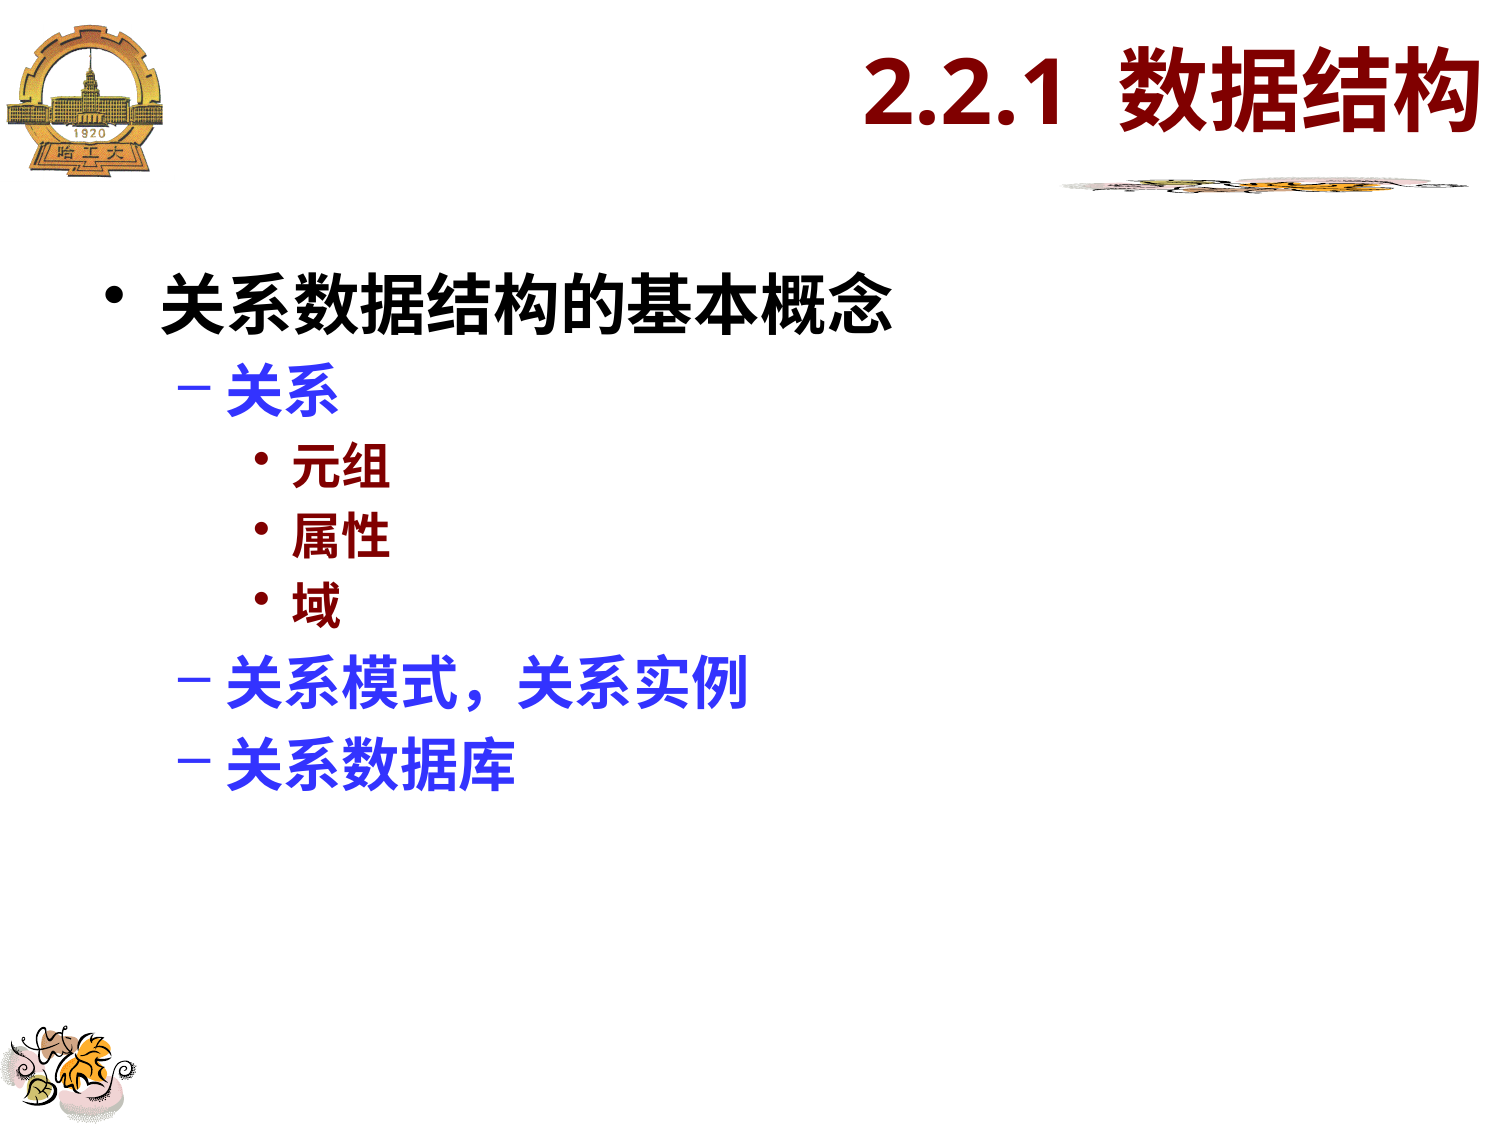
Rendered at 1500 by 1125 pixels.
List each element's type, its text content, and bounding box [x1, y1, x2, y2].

picture [0, 24, 175, 182]
title 2.2.1 数据结构 [162, 0, 1500, 176]
list 关系数据结构的基本概念 关系 元组 属性 域 关系模式，关系实例 关系数据库 [88, 255, 1439, 1076]
